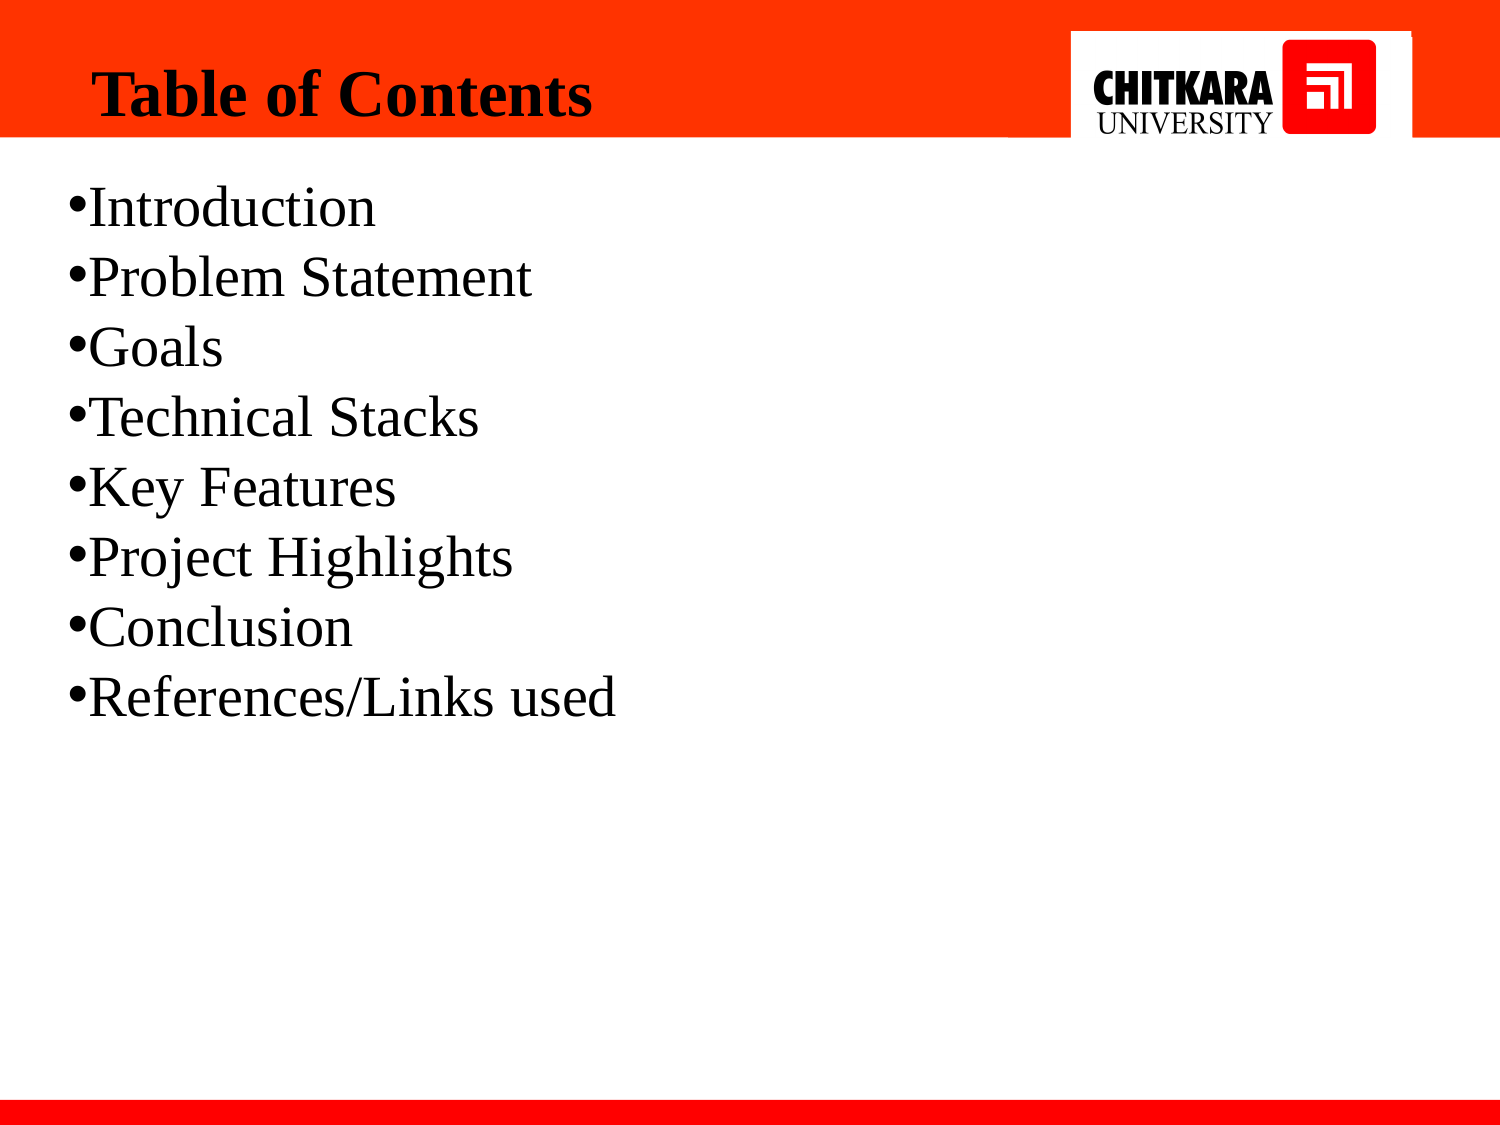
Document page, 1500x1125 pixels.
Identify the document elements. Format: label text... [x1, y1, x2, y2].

text_box Table of Contents [76, 42, 963, 138]
picture [1074, 37, 1391, 138]
text_box Introduction Problem Statement Goals Technical Stacks Key Features Project Highlights Conclusion References/Links used [53, 160, 1187, 876]
